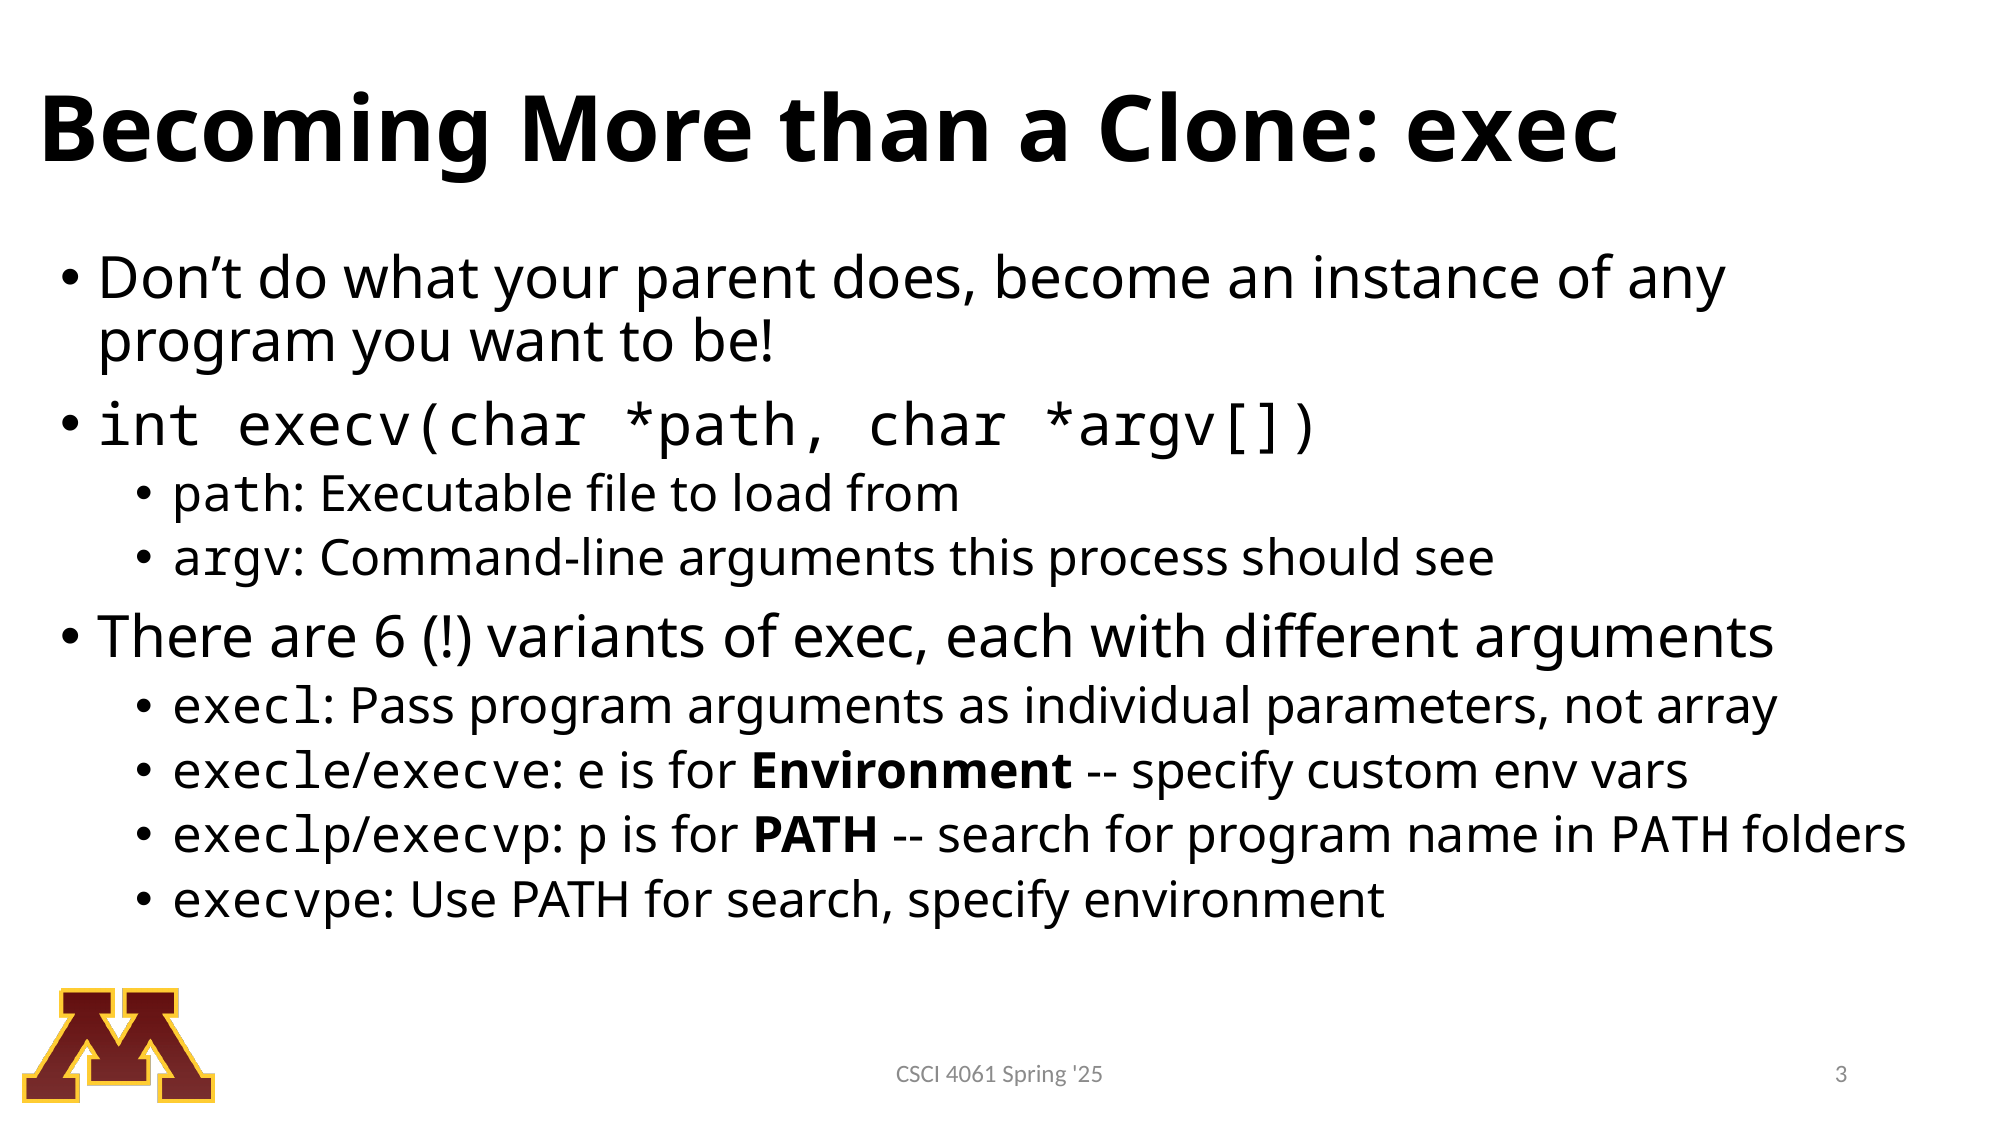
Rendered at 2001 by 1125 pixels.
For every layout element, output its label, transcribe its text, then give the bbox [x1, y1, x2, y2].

title Becoming More than a Clone: exec [22, 23, 1748, 241]
picture [22, 988, 215, 1103]
list Don’t do what your parent does, become an instance of any program you want to be! int execv(char *path, char *argv[]) path: Executable file to load from argv: Command-line arguments this process should see There are 6 (!) variants of exec, each with different arguments execl: Pass program arguments as individual parameters, not array execle/execve: e is for Environment -- specify custom env vars execlp/execvp: p is for PATH -- search for program name in PATH folders execvpe: Use PATH for search, specify environment [45, 240, 1923, 990]
slide_number 3 [1412, 1042, 1863, 1103]
footer CSCI 4061 Spring '25 [662, 1042, 1338, 1103]
